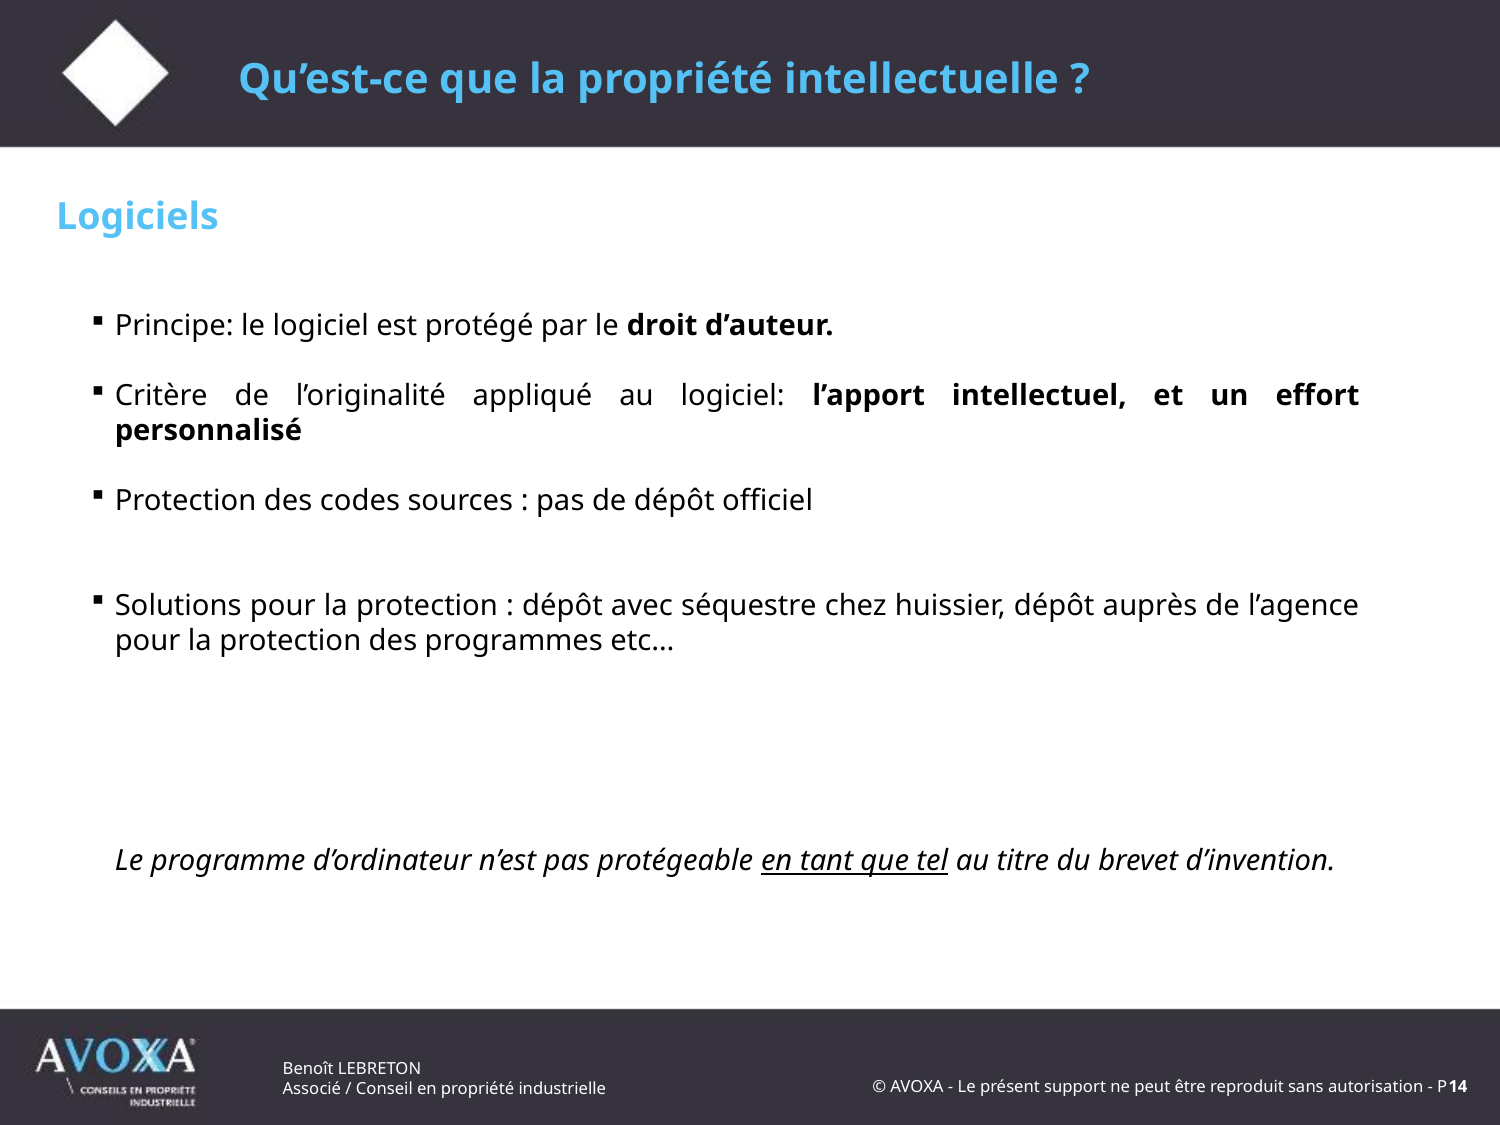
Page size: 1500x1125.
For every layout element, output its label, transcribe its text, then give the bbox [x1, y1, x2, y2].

text_box Logiciels Principe: le logiciel est protégé par le droit d’auteur. Critère de l’originalité appliqué au logiciel: l’apport intellectuel, et un effort personnalisé Protection des codes sources : pas de dépôt officiel Solutions pour la protection : dépôt avec séquestre chez huissier, dépôt auprès de l’agence pour la protection des programmes etc… [41, 184, 1375, 704]
text_box Qu’est-ce que la propriété intellectuelle ? [17, 19, 1291, 162]
picture [0, 0, 1500, 1125]
text_box Le programme d’ordinateur n’est pas protégeable en tant que tel au titre du brevet d’invention. [64, 798, 1399, 884]
